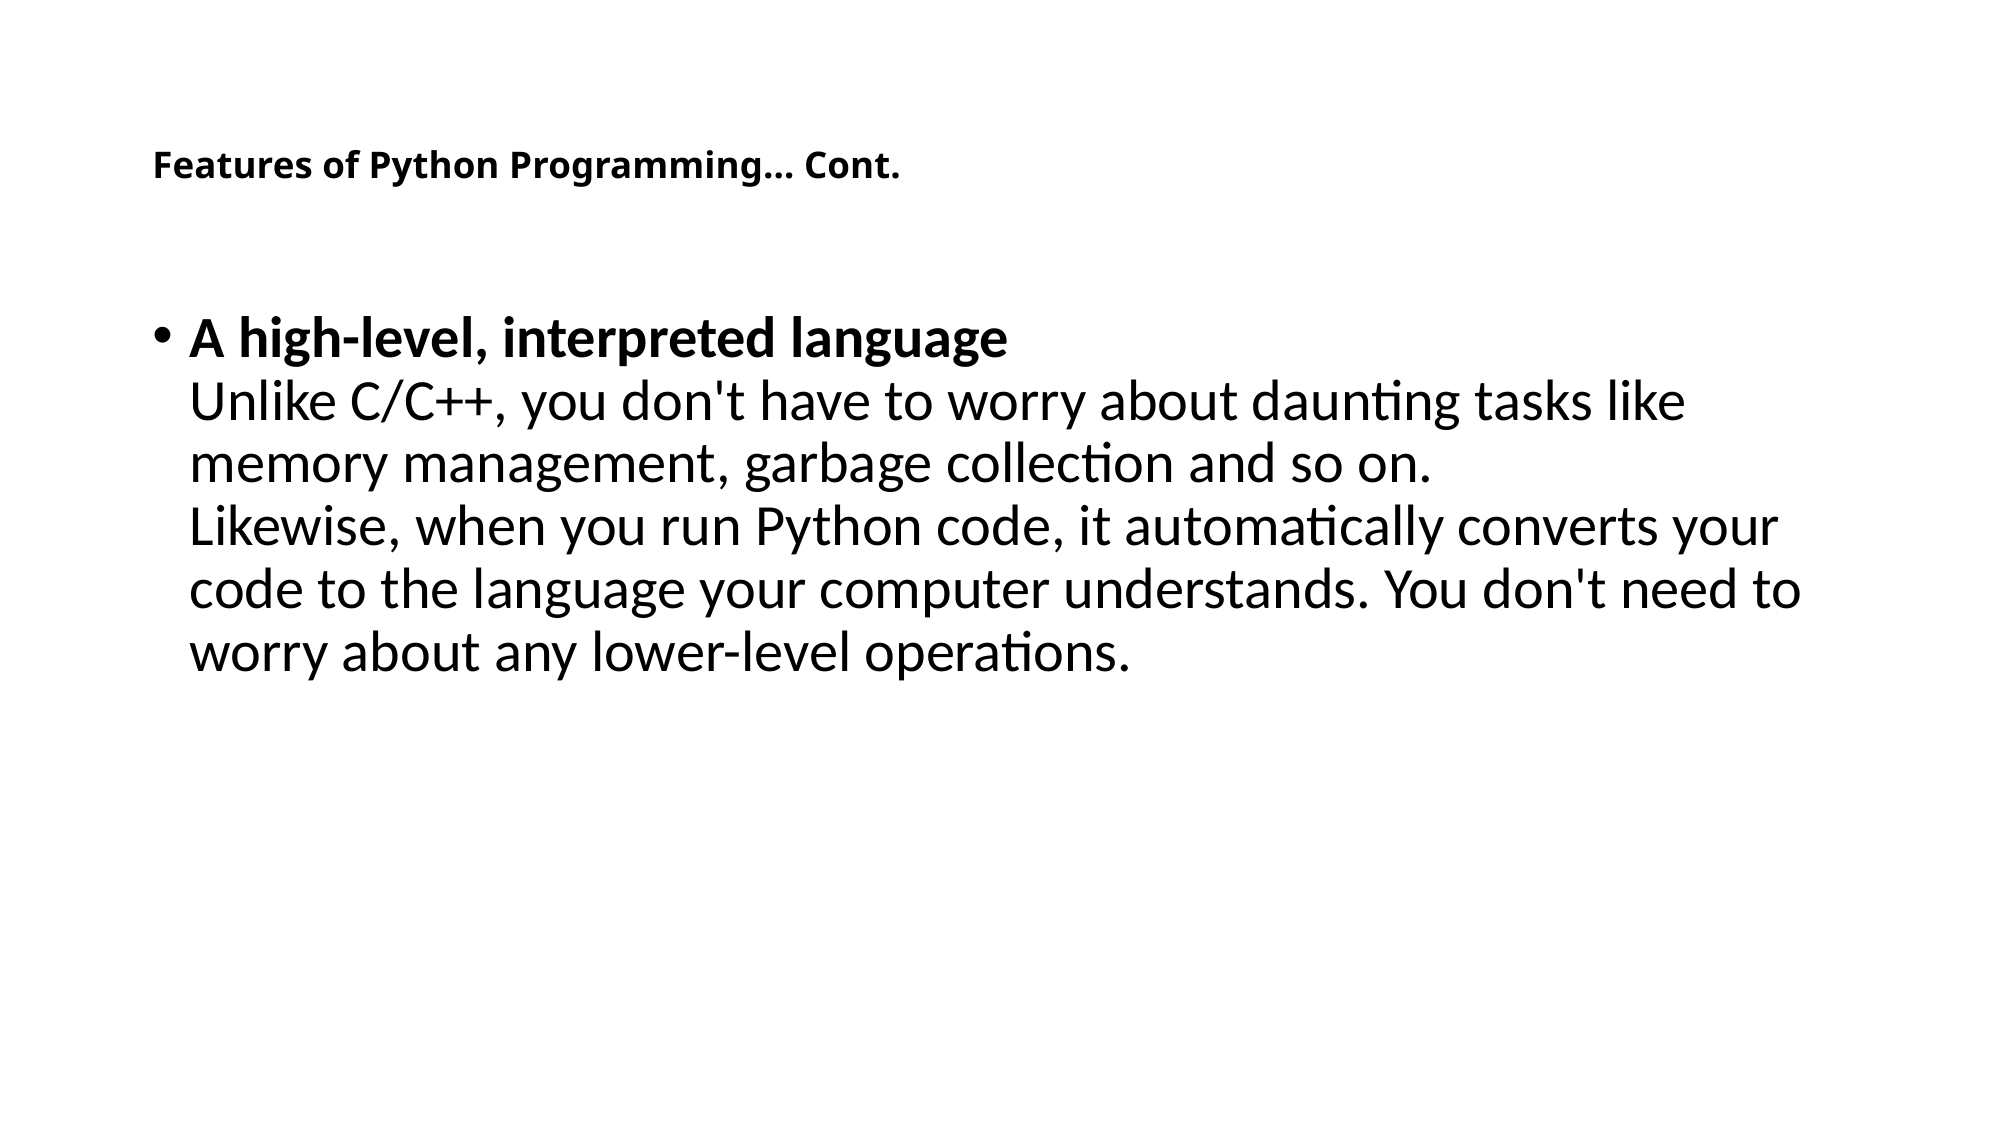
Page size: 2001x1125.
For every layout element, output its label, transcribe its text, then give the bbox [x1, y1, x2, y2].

list A high-level, interpreted language Unlike C/C++, you don't have to worry about daunting tasks like memory management, garbage collection and so on. Likewise, when you run Python code, it automatically converts your code to the language your computer understands. You don't need to worry about any lower-level operations. [137, 299, 1863, 1014]
title Features of Python Programming… Cont. [137, 59, 1863, 278]
